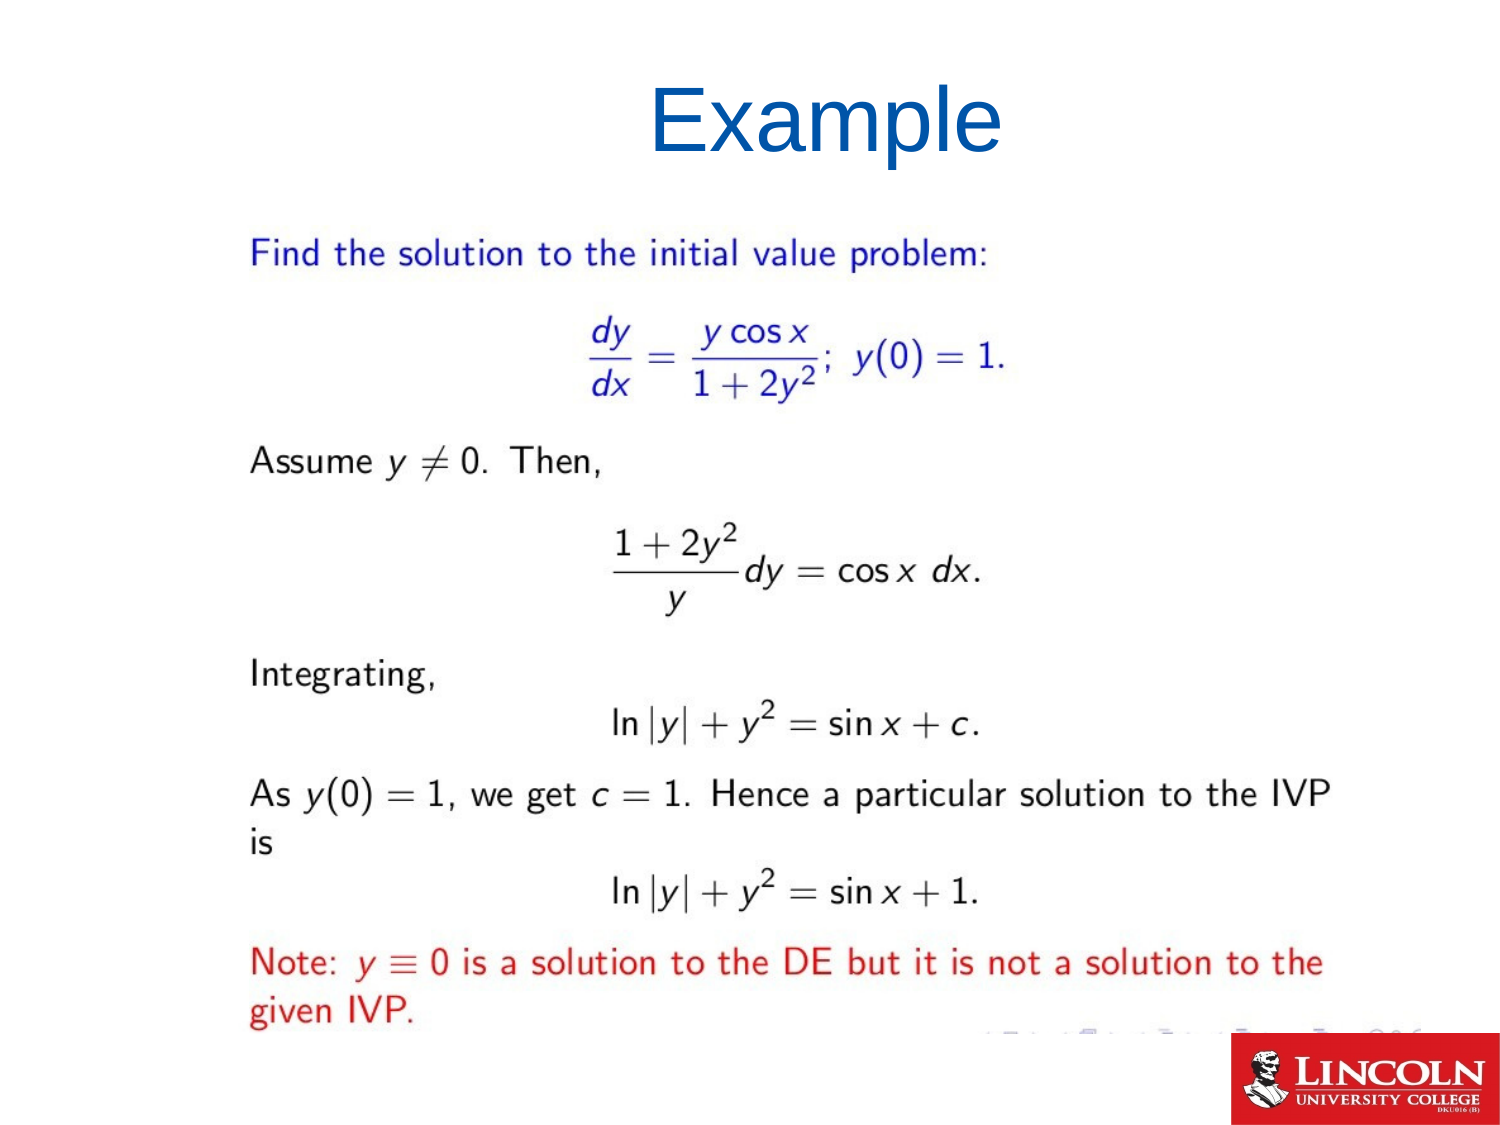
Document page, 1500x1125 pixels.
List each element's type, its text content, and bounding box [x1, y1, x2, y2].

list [205, 225, 1421, 1034]
picture [1231, 1033, 1500, 1125]
title Example [206, 42, 1447, 188]
